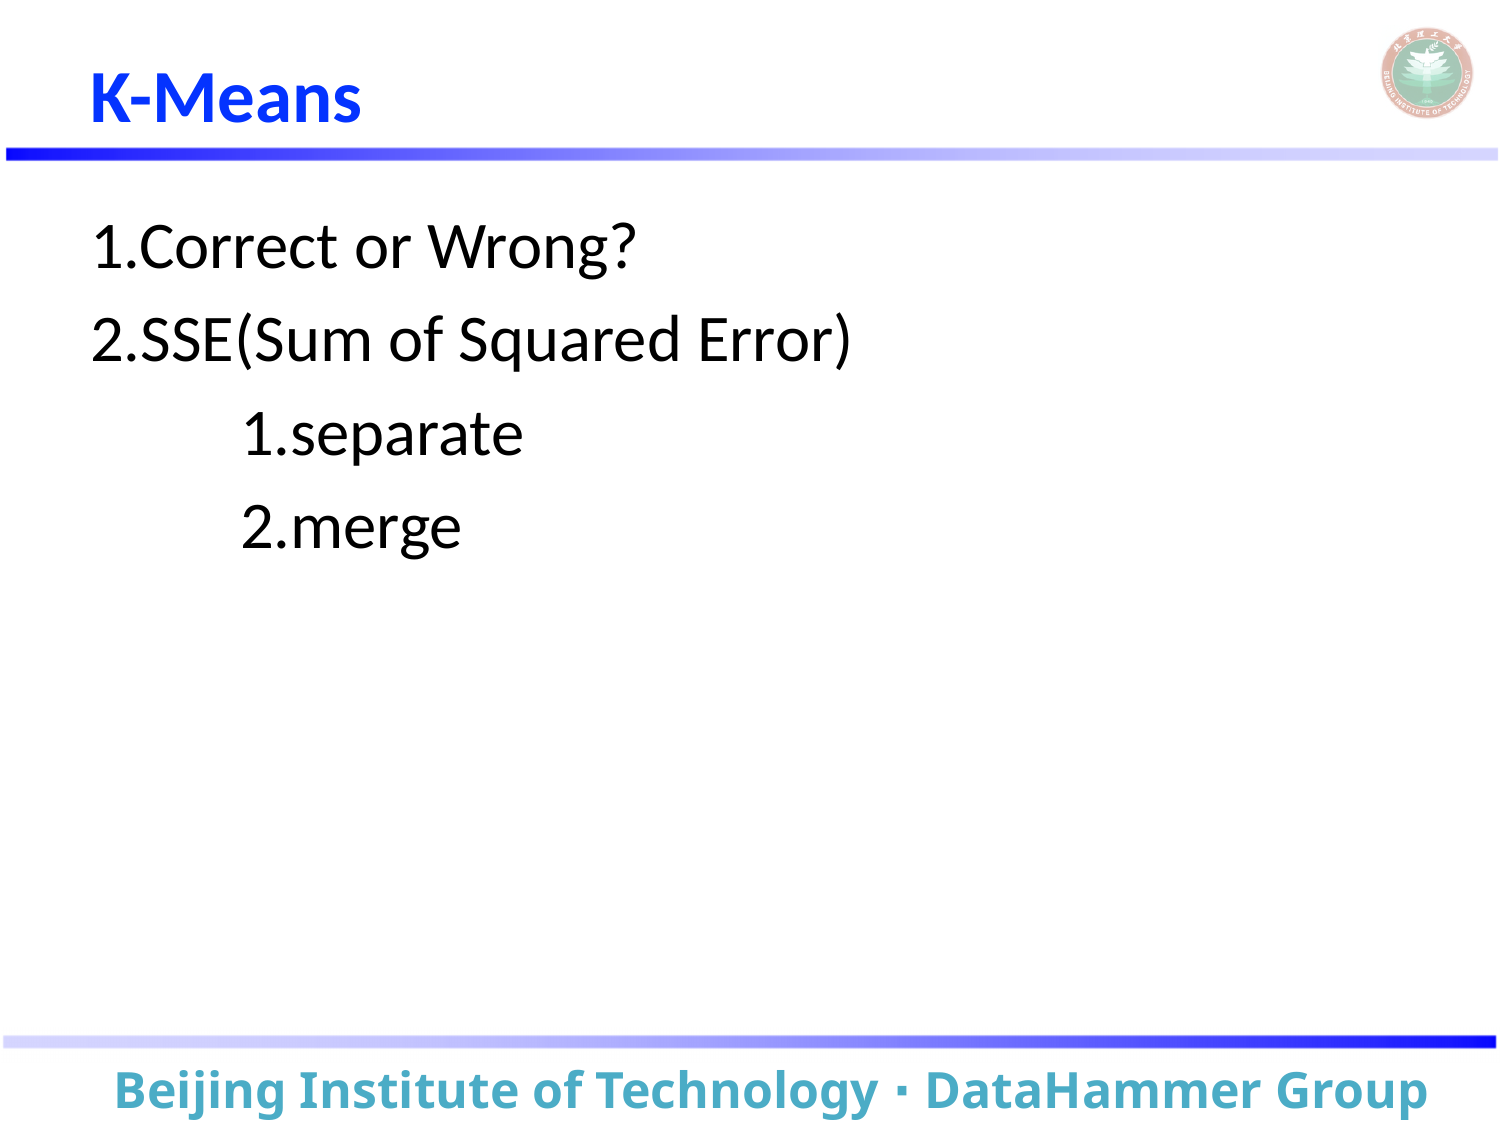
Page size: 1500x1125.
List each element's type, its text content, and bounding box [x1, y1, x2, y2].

list 1.Correct or Wrong? 2.SSE(Sum of Squared Error) 1.separate 2.merge [75, 194, 1425, 1026]
picture [0, 133, 1500, 169]
title K-Means [75, 38, 1425, 148]
picture [3, 1028, 1500, 1062]
